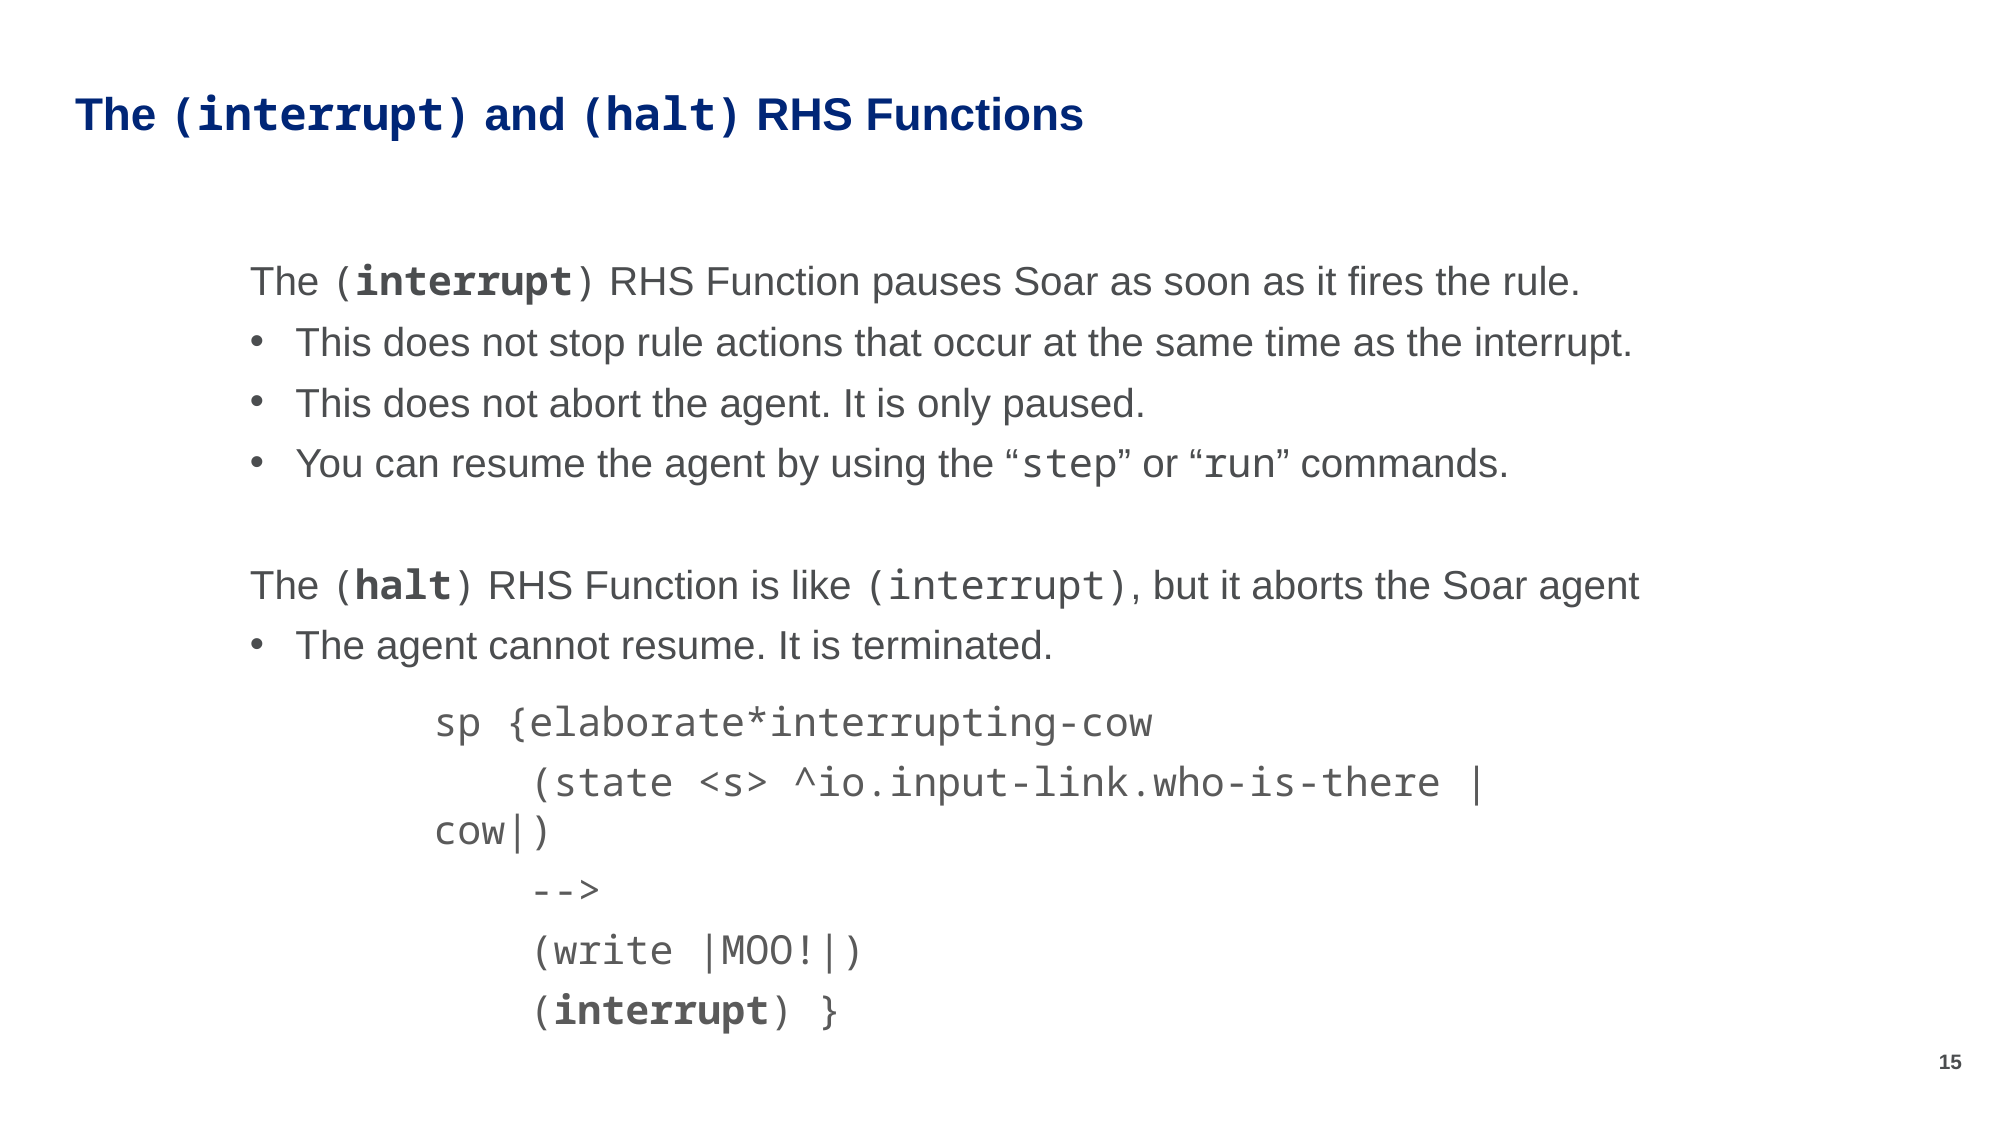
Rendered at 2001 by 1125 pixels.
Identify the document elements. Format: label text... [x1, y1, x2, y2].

text_box sp {elaborate*interrupting-cow (state <s> ^io.input-link.who-is-there |cow|) --> (write |MOO!|) (interrupt) } [433, 696, 1567, 1034]
list The (interrupt) RHS Function pauses Soar as soon as it fires the rule. This does not stop rule actions that occur at the same time as the interrupt. This does not abort the agent. It is only paused. You can resume the agent by using the “step” or “run” commands. The (halt) RHS Function is like (interrupt), but it aborts the Soar agent The agent cannot resume. It is terminated. [249, 255, 1750, 671]
title The (interrupt) and (halt) RHS Functions [75, 91, 1650, 142]
